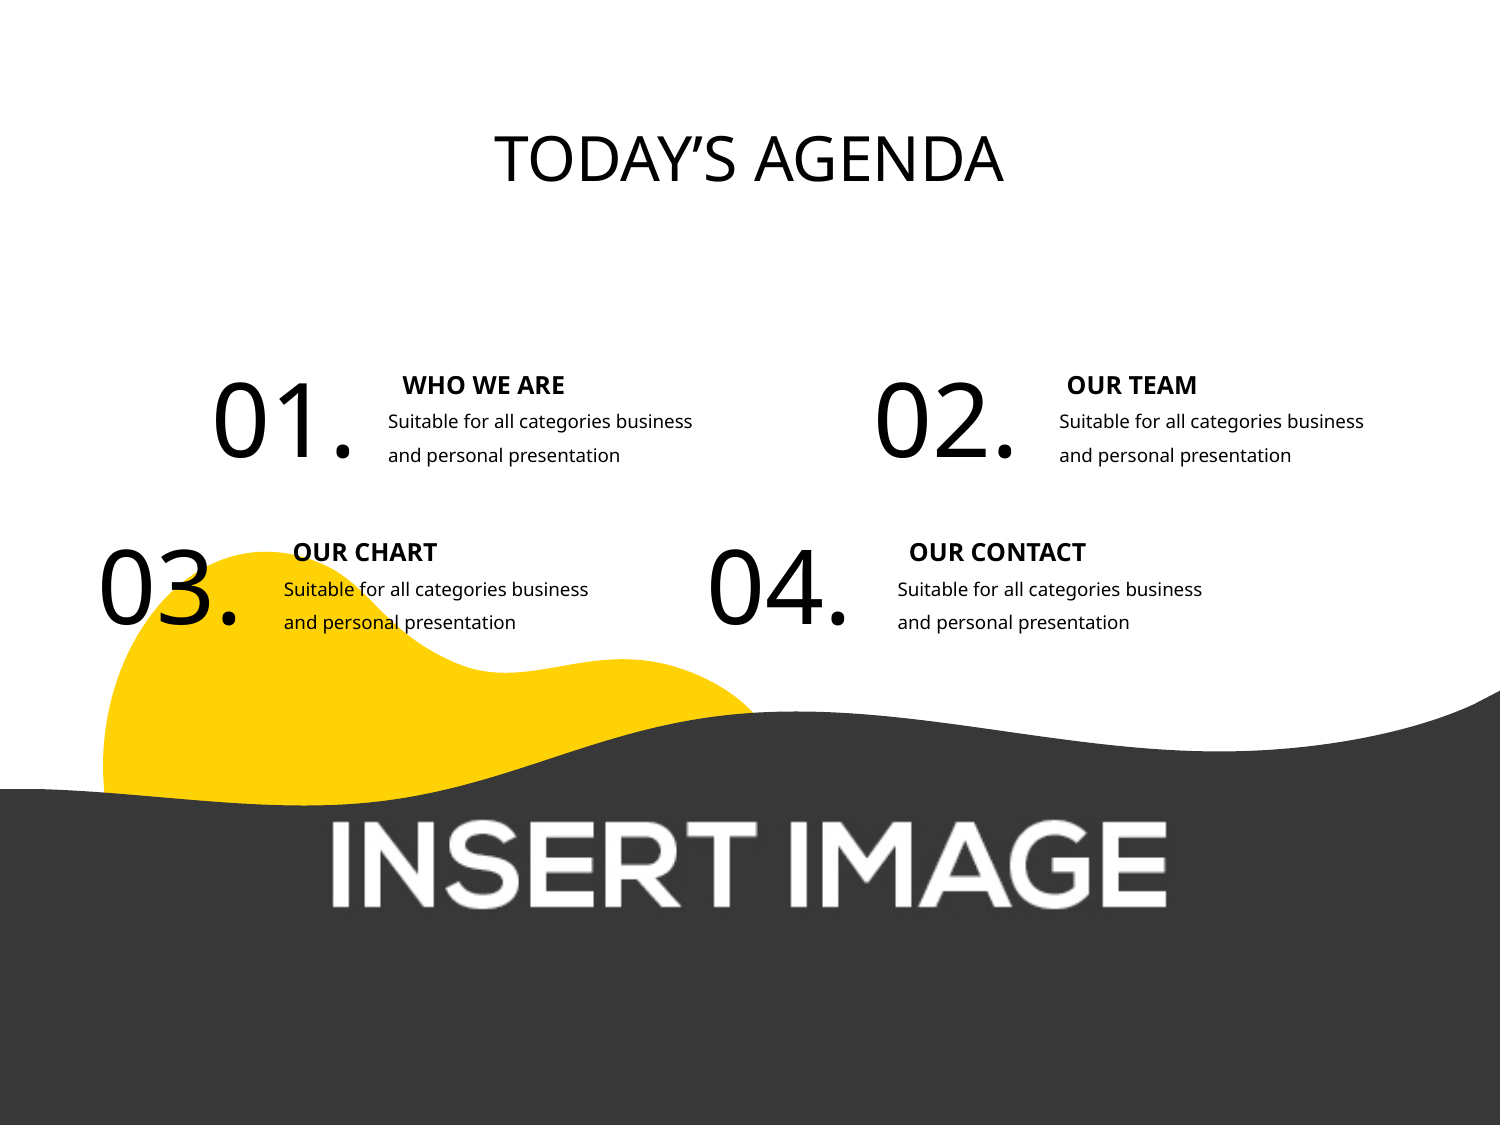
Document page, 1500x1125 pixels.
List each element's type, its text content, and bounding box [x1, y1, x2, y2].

title TODAY’S AGENDA [299, 103, 1201, 203]
text_box Suitable for all categories business and personal presentation [882, 558, 1243, 641]
text_box OUR TEAM [1051, 362, 1213, 391]
text_box 01. [196, 347, 373, 486]
text_box Suitable for all categories business and personal presentation [373, 391, 733, 474]
text_box Suitable for all categories business and personal presentation [269, 558, 629, 641]
text_box 03. [82, 514, 258, 653]
text_box 04. [691, 514, 867, 653]
text_box [113, 551, 726, 690]
text_box OUR CHART [277, 529, 454, 558]
picture [0, 690, 1500, 1125]
text_box Suitable for all categories business and personal presentation [1044, 391, 1405, 474]
text_box 02. [858, 347, 1034, 486]
text_box WHO WE ARE [387, 362, 581, 391]
text_box OUR CONTACT [894, 529, 1102, 558]
